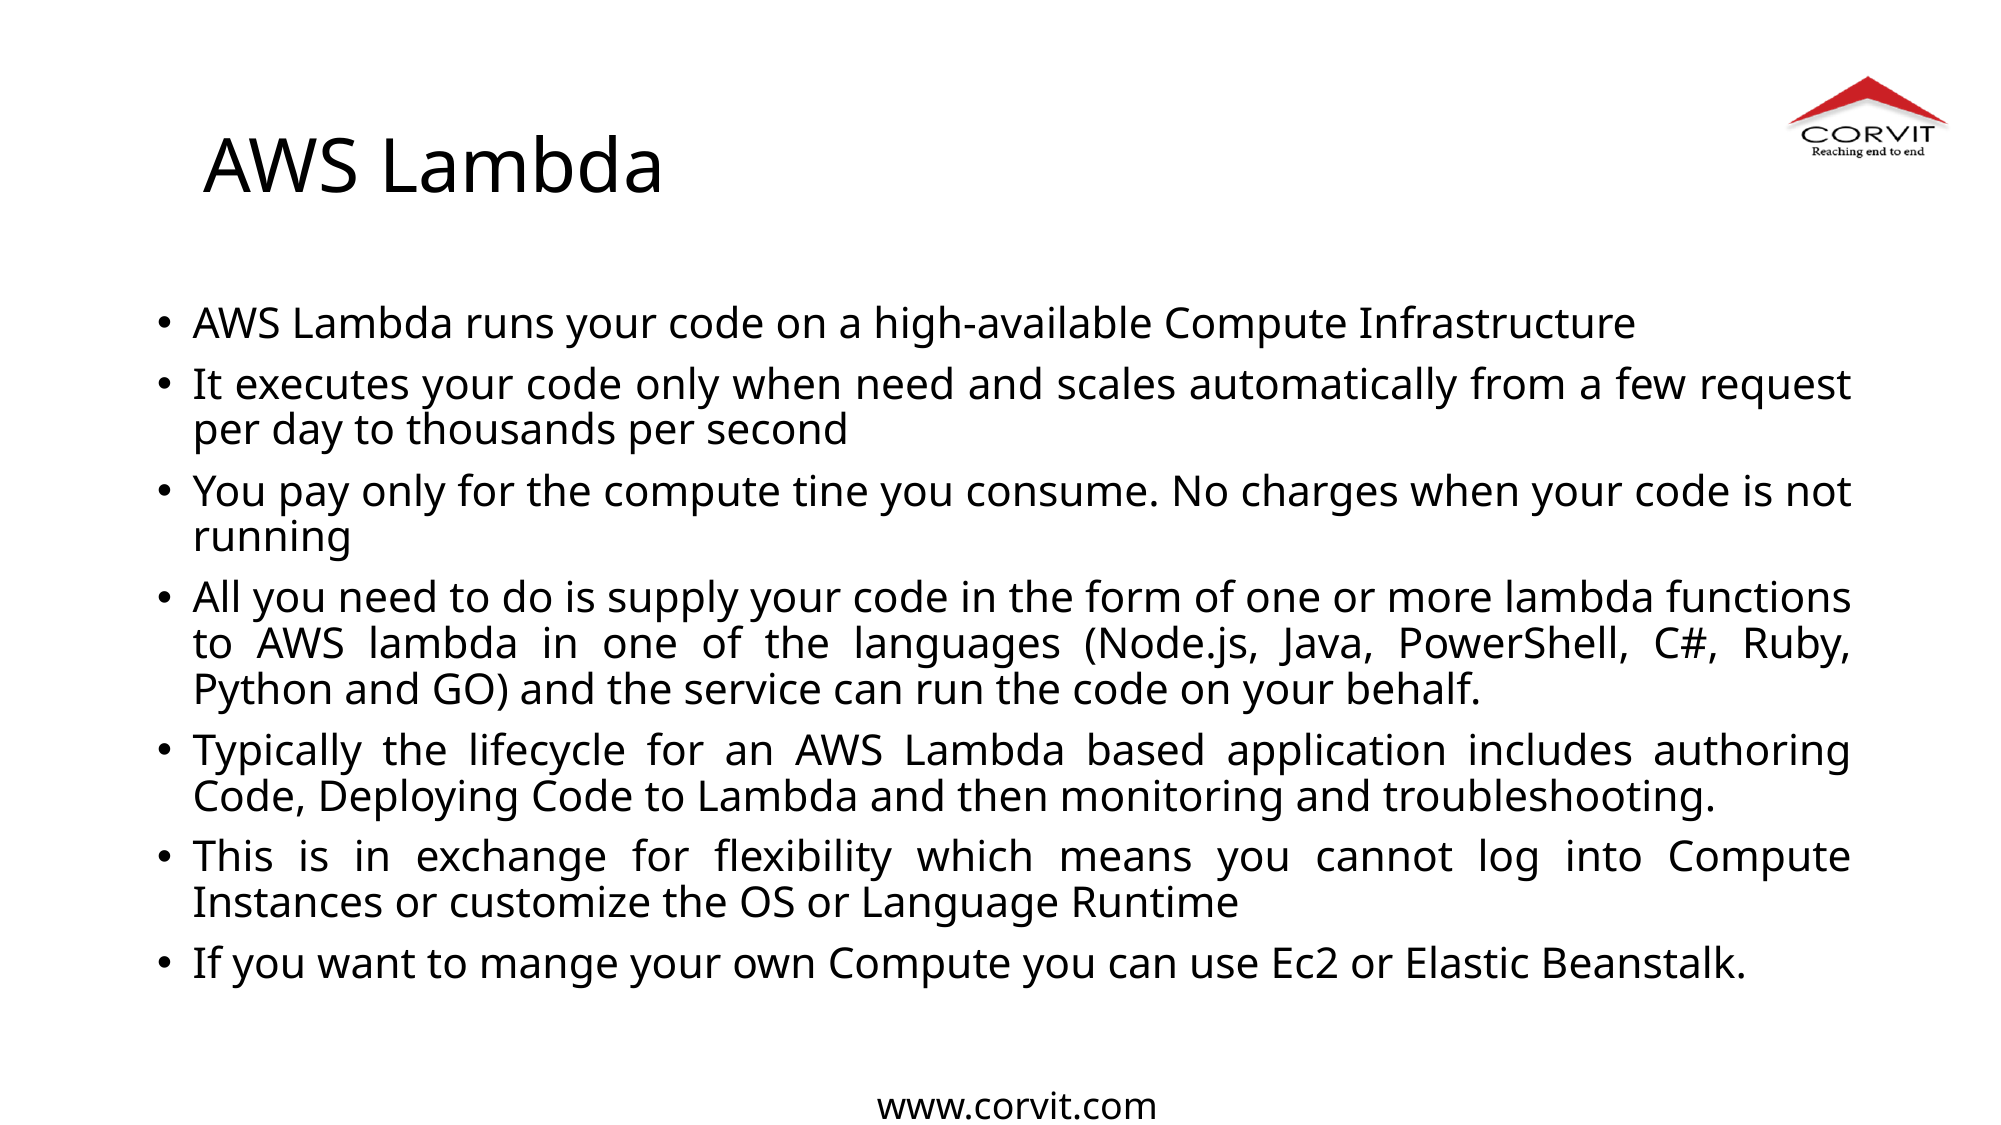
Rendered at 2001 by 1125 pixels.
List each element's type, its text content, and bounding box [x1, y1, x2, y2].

title AWS Lambda [188, 59, 1914, 278]
list AWS Lambda runs your code on a high-available Compute Infrastructure It executes your code only when need and scales automatically from a few request per day to thousands per second You pay only for the compute tine you consume. No charges when your code is not running All you need to do is supply your code in the form of one or more lambda functions to AWS lambda in one of the languages (Node.js, Java, PowerShell, C#, Ruby, Python and GO) and the service can run the code on your behalf. Typically the lifecycle for an AWS Lambda based application includes authoring Code, Deploying Code to Lambda and then monitoring and troubleshooting. This is in exchange for flexibility which means you cannot log into Compute Instances or customize the OS or Language Runtime If you want to mange your own Compute you can use Ec2 or Elastic Beanstalk. [142, 294, 1868, 1008]
picture [1783, 73, 1951, 163]
text_box www.corvit.com [34, 1074, 2000, 1125]
